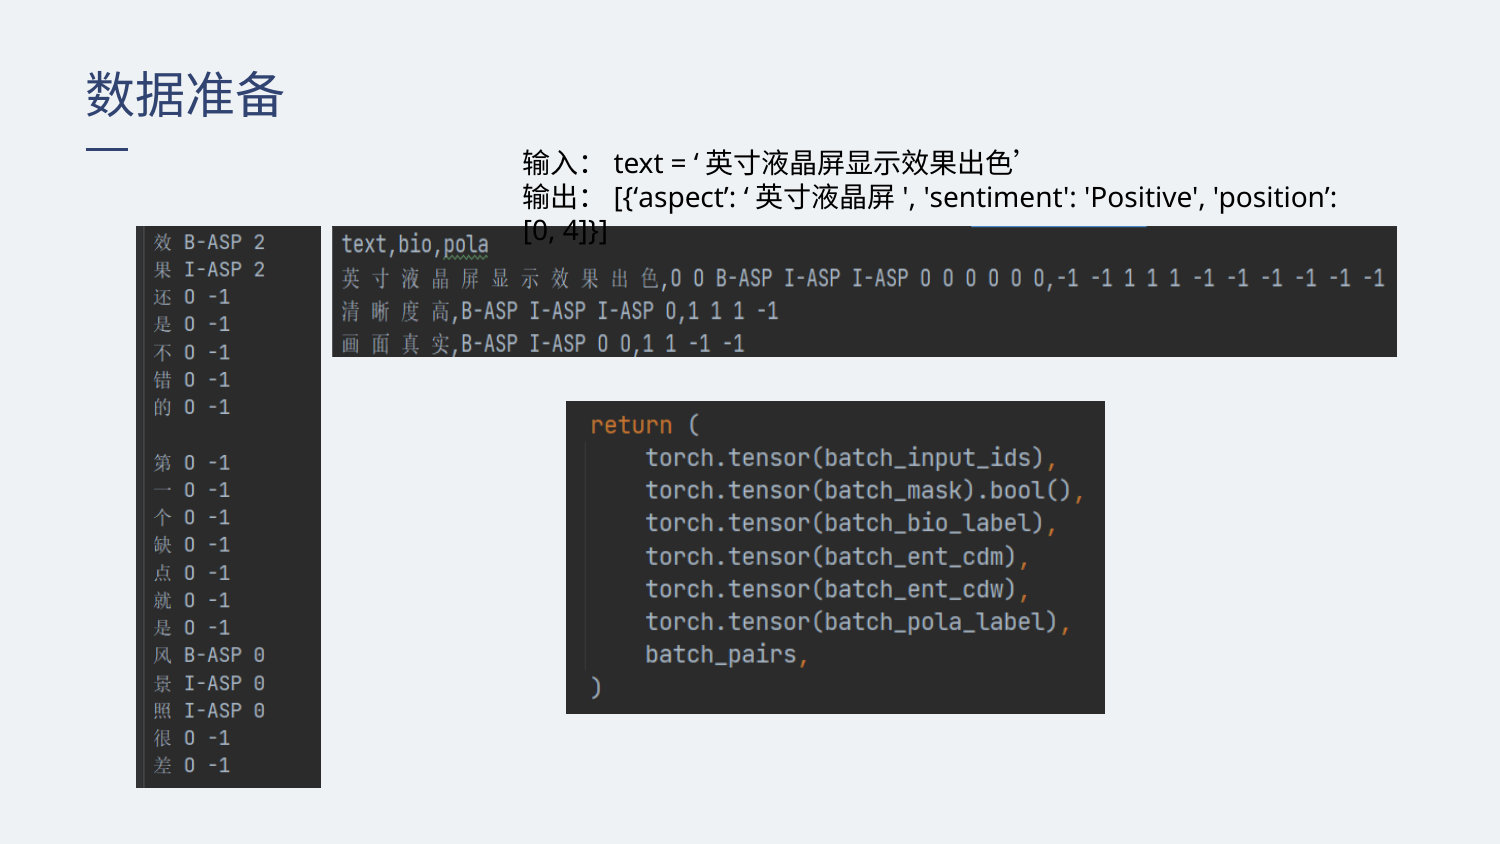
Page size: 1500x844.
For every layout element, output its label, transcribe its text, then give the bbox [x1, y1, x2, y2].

text_box 数据准备 [70, 56, 301, 132]
picture [136, 226, 321, 788]
picture [566, 401, 1105, 714]
picture [331, 226, 1397, 357]
text_box 输入：text = ‘英寸液晶屏显示效果出色’ 输出：[{‘aspect’: ‘英寸液晶屏', 'sentiment': 'Positive', 'position’: [0, 4]}] [508, 137, 1379, 226]
